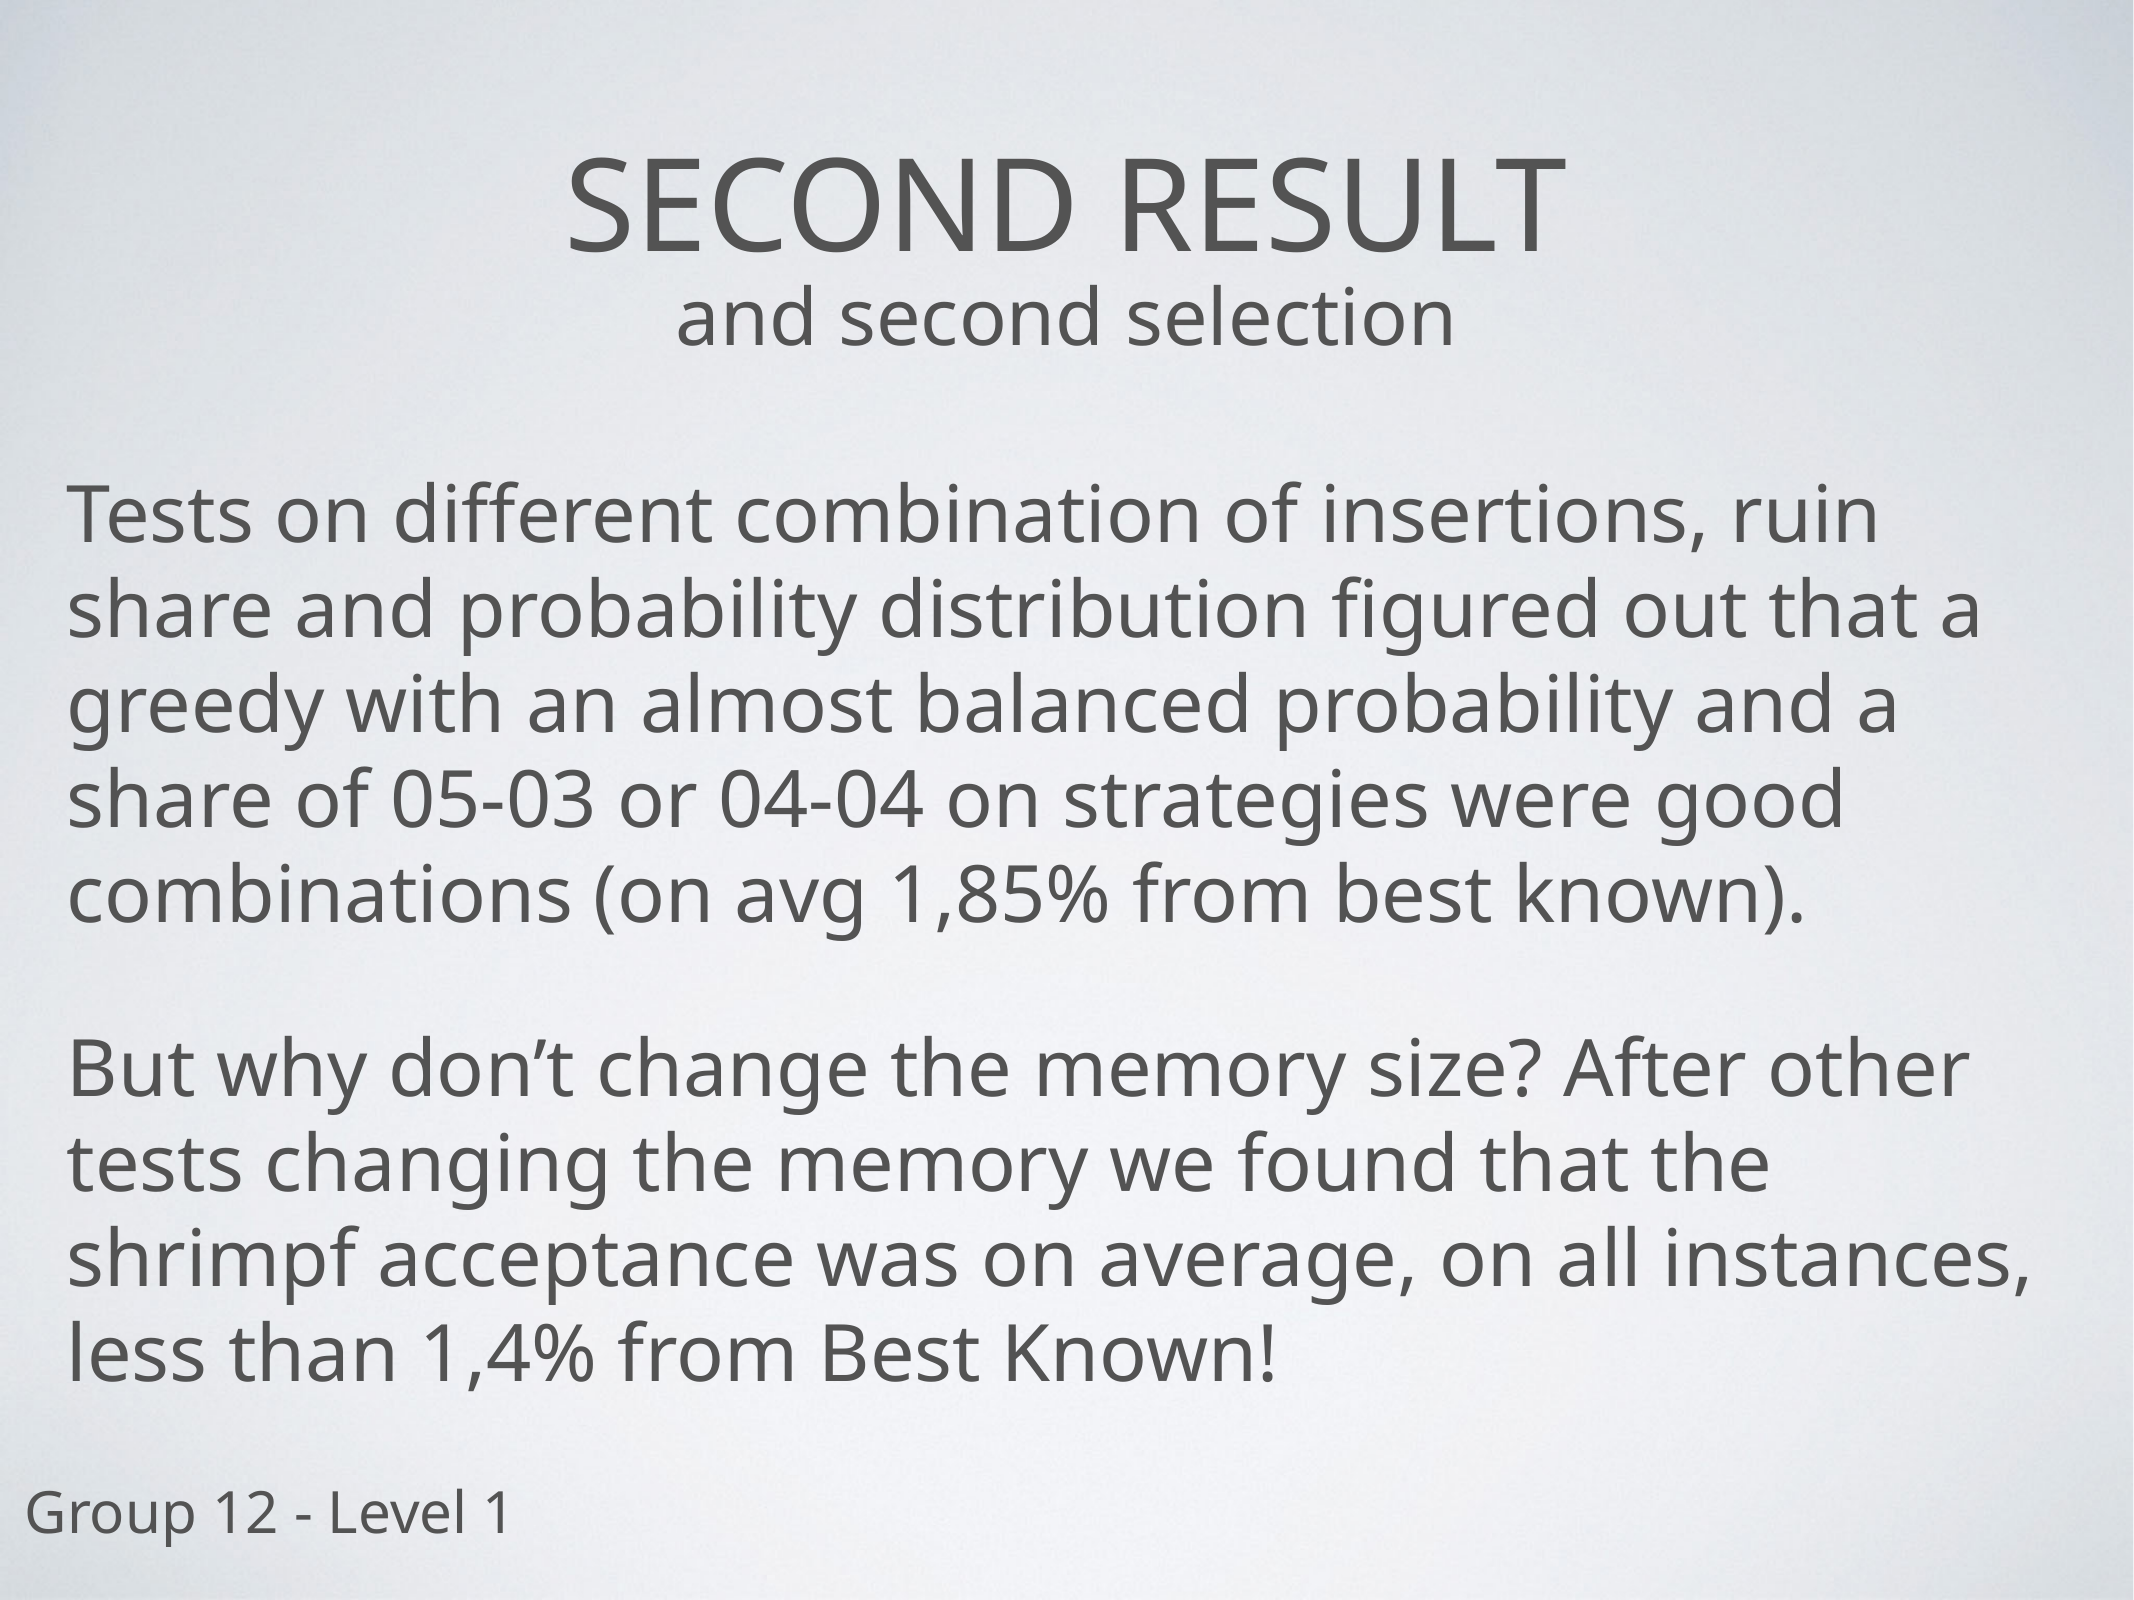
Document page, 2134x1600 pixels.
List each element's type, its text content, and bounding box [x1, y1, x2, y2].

list Tests on different combination of insertions, ruin share and probability distribution figured out that a greedy with an almost balanced probability and a share of 05-03 or 04-04 on strategies were good combinations (on avg 1,85% from best known). But why don’t change the memory size? After other tests changing the memory we found that the shrimpf acceptance was on average, on all instances, less than 1,4% from Best Known! [57, 454, 2076, 1482]
text_box and second selection [667, 258, 1466, 370]
picture [0, 0, 2134, 1600]
text_box Group 12 - Level 1 [16, 1467, 525, 1554]
text_box second result [556, 113, 1577, 286]
